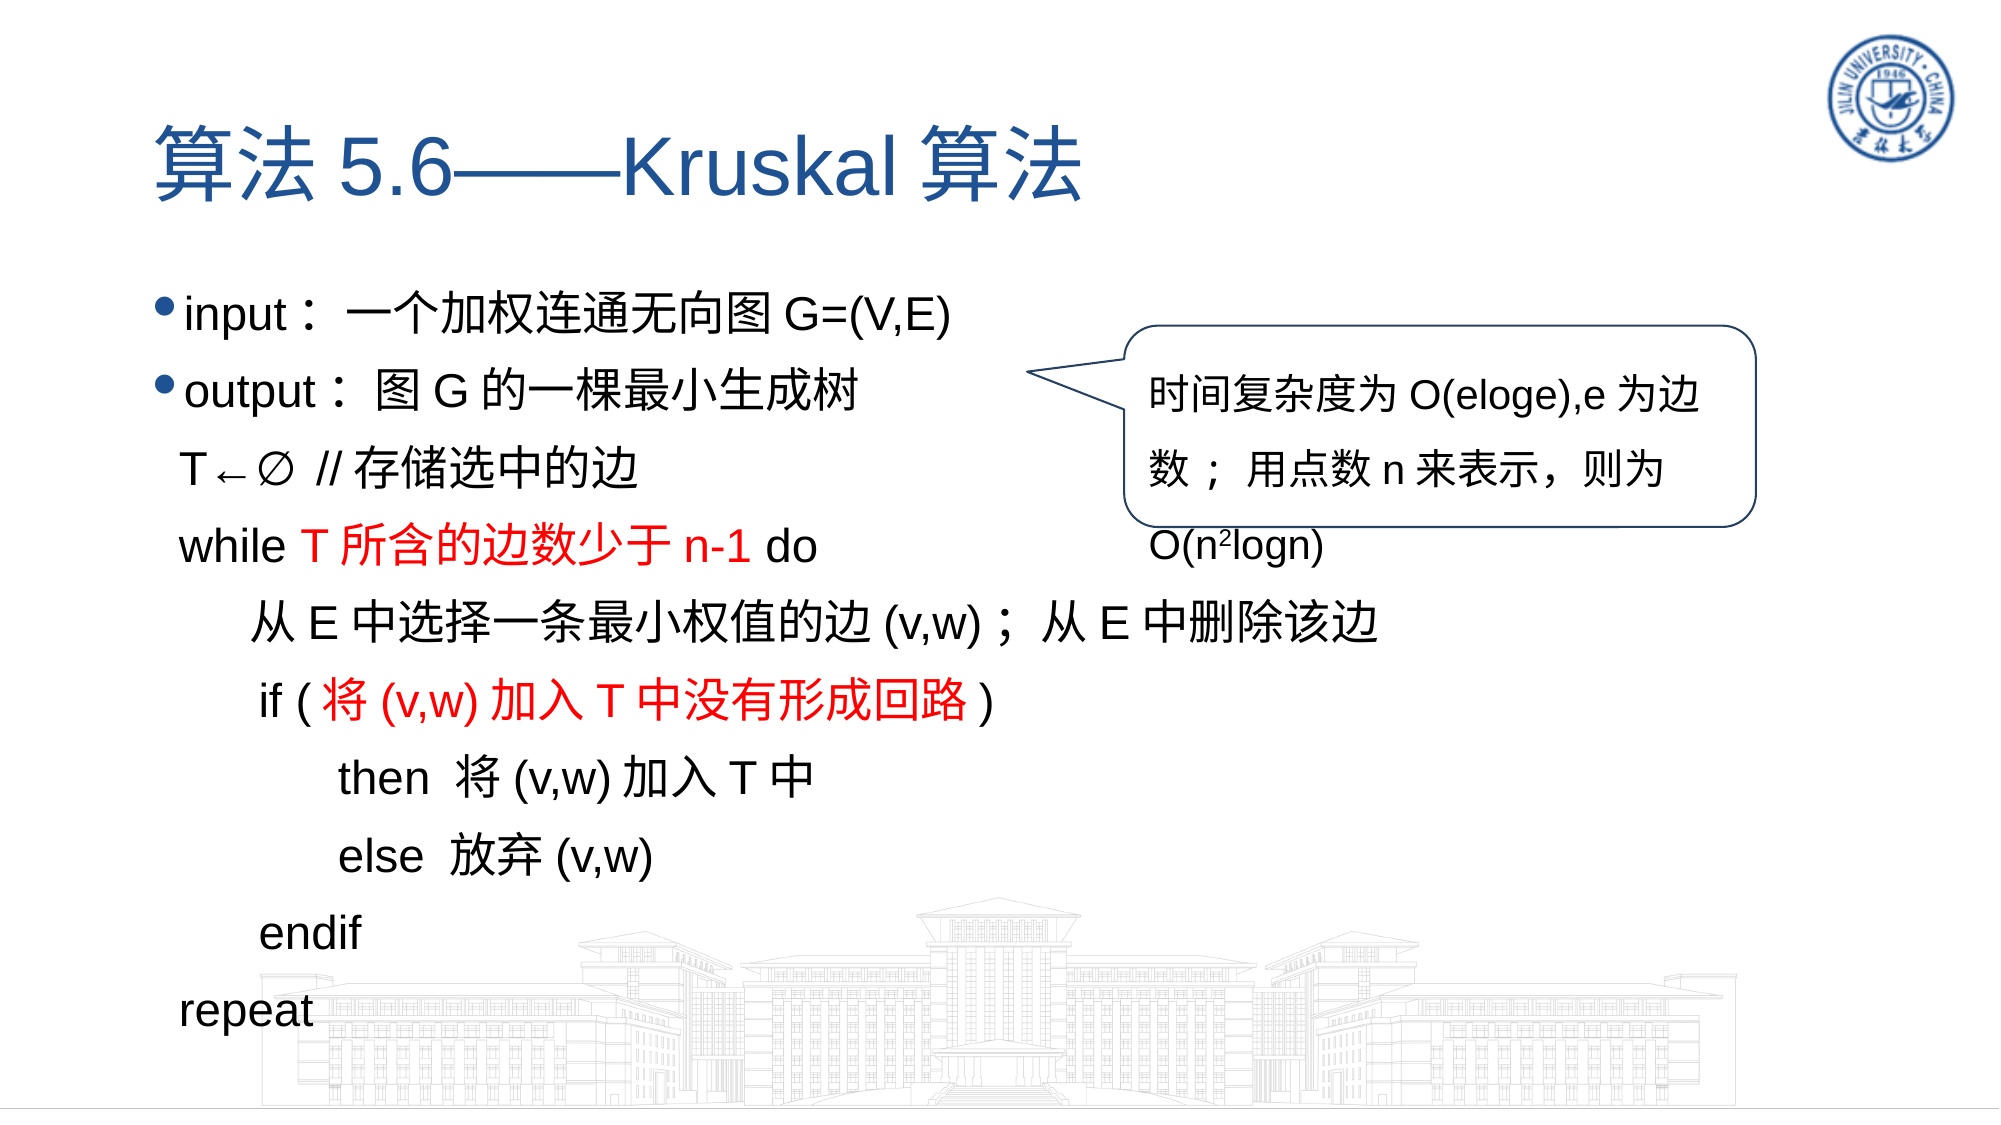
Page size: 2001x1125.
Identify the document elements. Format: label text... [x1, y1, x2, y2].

text_box 时间复杂度为O(eloge),e为边数; 用点数n来表示，则为O(n2logn) [1027, 325, 1756, 528]
list input：一个加权连通无向图G=(V,E) output：图G的一棵最小生成树 T←∅ //存储选中的边 while T所含的边数少于n-1 do 从E中选择一条最小权值的边(v,w)；从E中删除该边 if (将(v,w)加入T中没有形成回路) then 将(v,w)加入T中 else 放弃(v,w) endif repeat [137, 269, 1520, 1051]
slide_number [1412, 1042, 1863, 1103]
title 算法5.6——Kruskal算法 [137, 59, 1863, 278]
picture [1824, 15, 1965, 173]
text_box 思考：J和I的元素个数相同么？ [0, 897, 1999, 1109]
